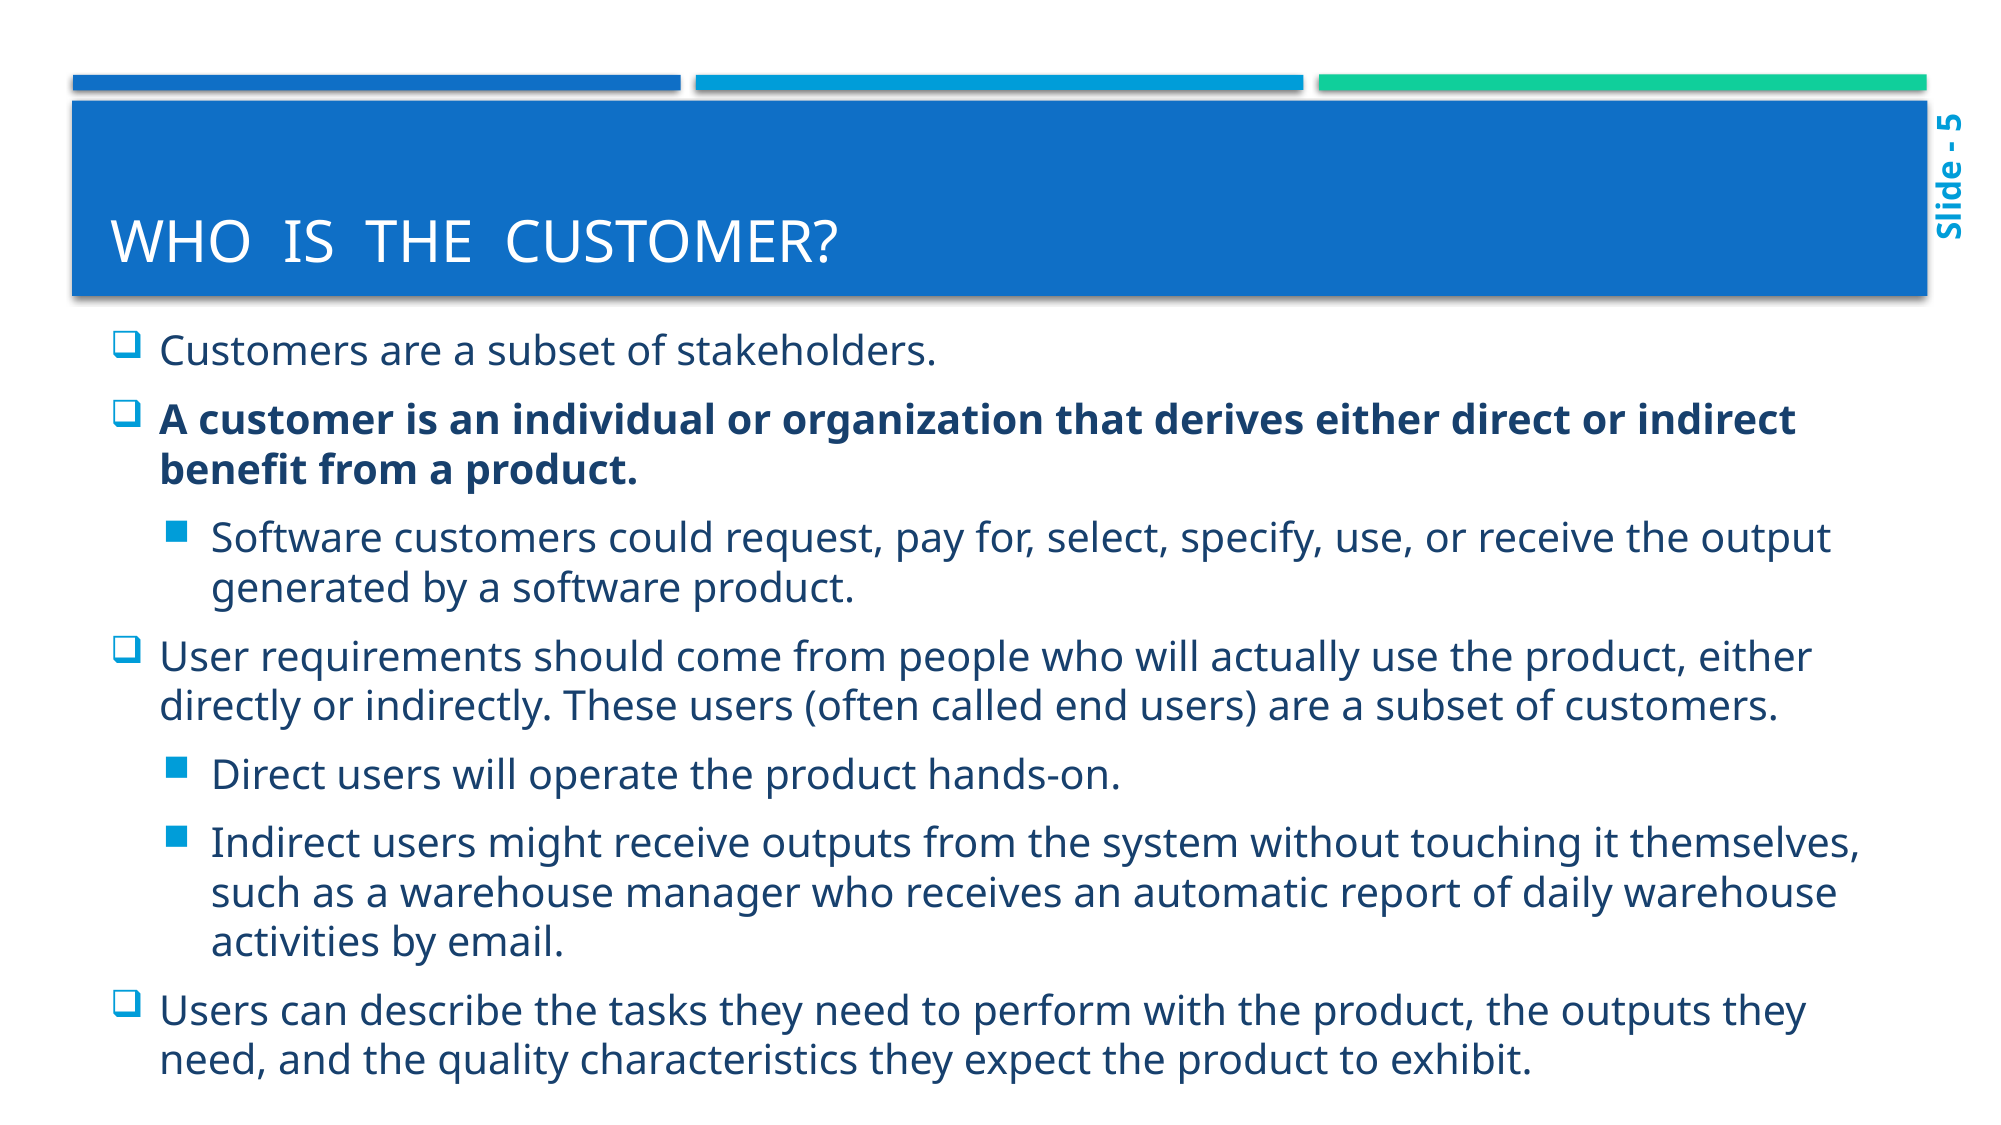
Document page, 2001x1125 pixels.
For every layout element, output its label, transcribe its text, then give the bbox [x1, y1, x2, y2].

text_box Slide - 5 [1921, 98, 1974, 282]
list Customers are a subset of stakeholders. A customer is an individual or organization that derives either direct or indirect benefit from a product. Software customers could request, pay for, select, specify, use, or receive the output generated by a software product. User requirements should come from people who will actually use the product, either directly or indirectly. These users (often called end users) are a subset of customers. Direct users will operate the product hands-on. Indirect users might receive outputs from the system without touching it themselves, such as a warehouse manager who receives an automatic report of daily warehouse activities by email. Users can describe the tasks they need to perform with the product, the outputs they need, and the quality characteristics they expect the product to exhibit. [95, 314, 1905, 1093]
title Who is the customer? [95, 115, 1905, 282]
